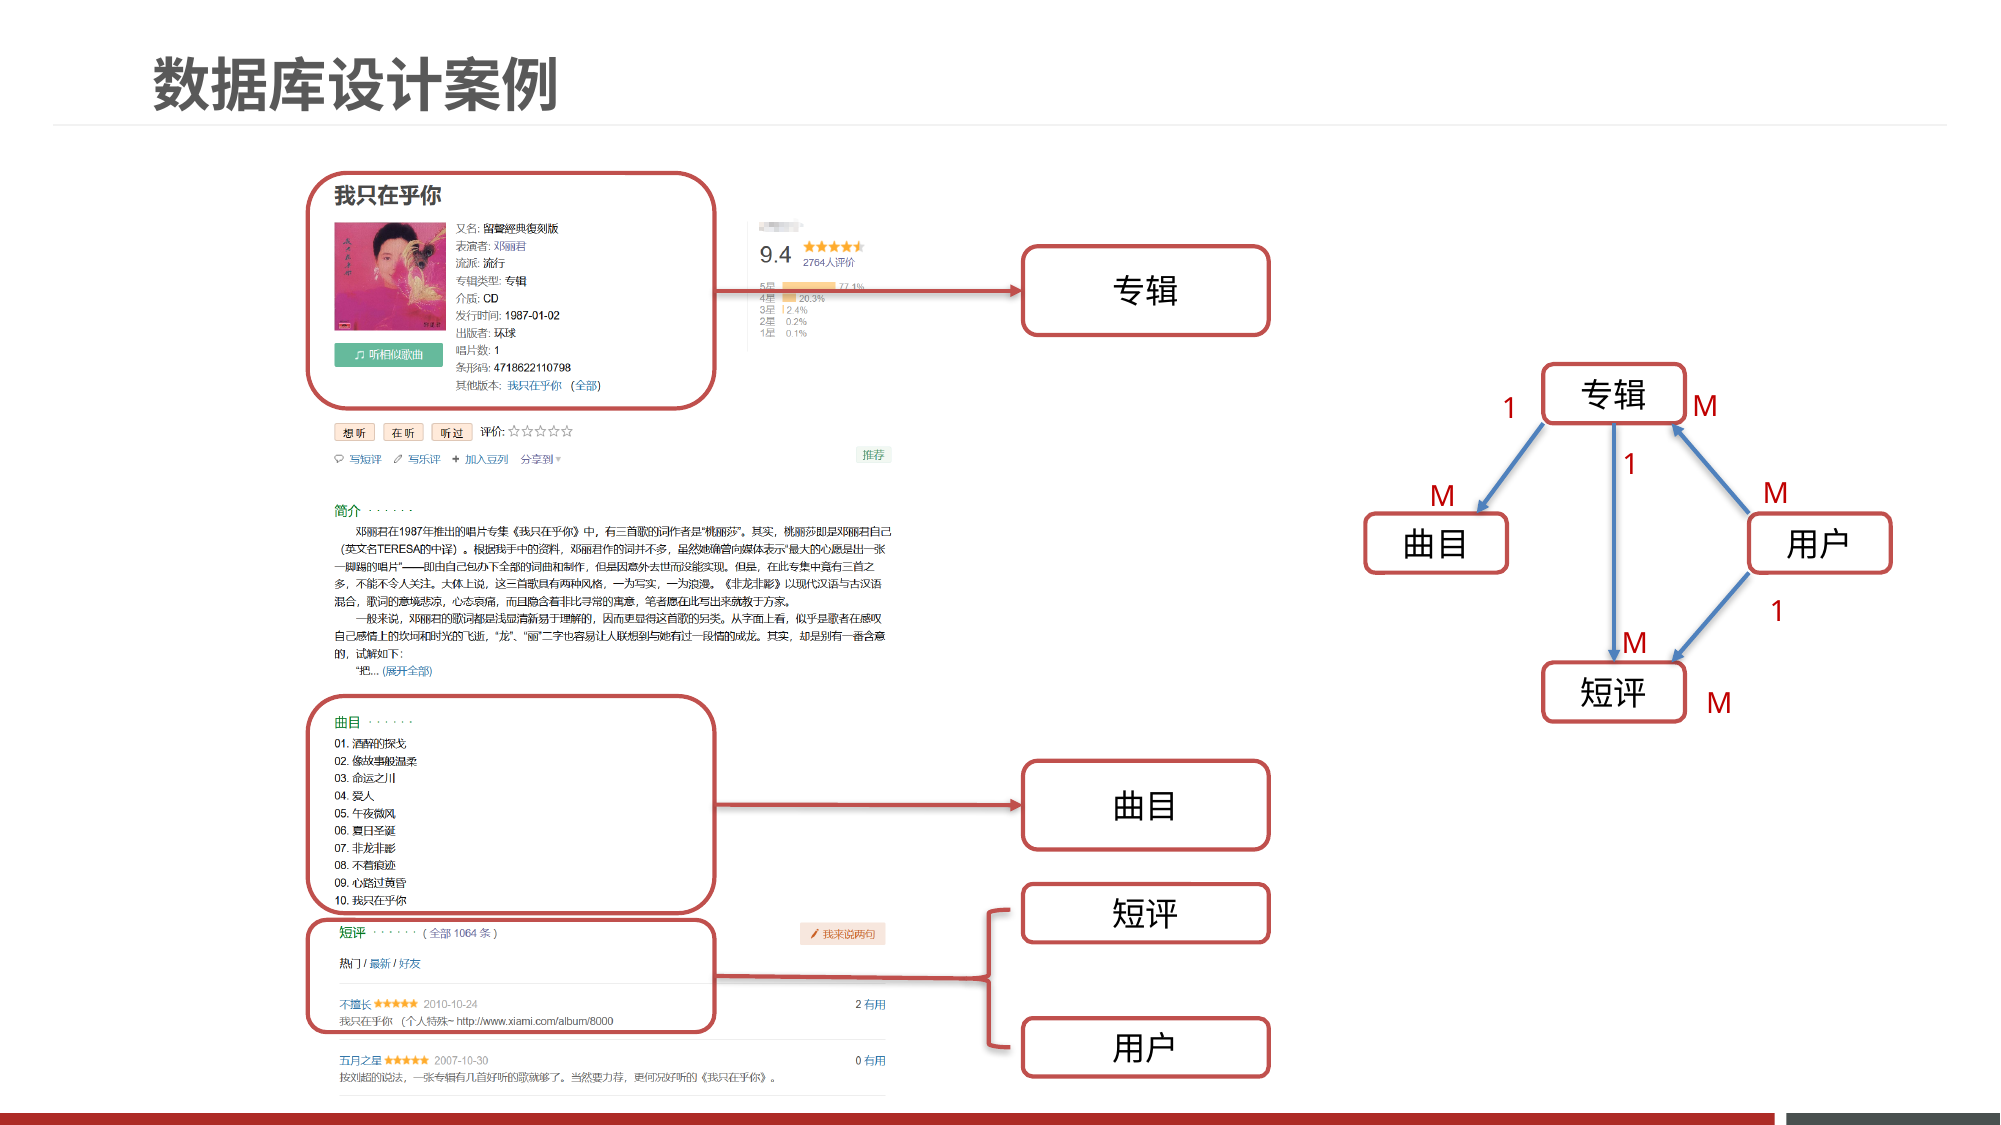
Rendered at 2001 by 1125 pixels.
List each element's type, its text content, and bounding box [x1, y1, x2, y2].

text_box 曲目 [1020, 758, 1271, 852]
text_box 曲目 [1363, 511, 1510, 575]
text_box 用户 [1020, 1016, 1271, 1079]
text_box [328, 172, 905, 1097]
text_box M [1753, 449, 1800, 517]
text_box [714, 975, 968, 979]
text_box [305, 178, 323, 403]
text_box [305, 918, 323, 1034]
text_box 专辑 [1541, 361, 1677, 426]
text_box M [1606, 599, 1611, 667]
text_box M [1615, 599, 1659, 667]
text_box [1476, 422, 1544, 514]
text_box 用户 [1746, 511, 1893, 575]
text_box [969, 907, 1011, 1050]
text_box M [1691, 671, 1743, 727]
text_box M [1677, 362, 1729, 421]
text_box [305, 700, 323, 909]
text_box M [1414, 452, 1467, 520]
text_box 1 [1607, 420, 1659, 488]
text_box 专辑 [1020, 244, 1271, 338]
text_box 短评 [1541, 660, 1688, 724]
text_box 1 [1754, 567, 1807, 635]
text_box 短评 [1020, 881, 1271, 945]
text_box 1 [1487, 364, 1539, 421]
text_box 数据库设计案例 [137, 0, 657, 173]
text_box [1671, 572, 1750, 663]
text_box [1671, 422, 1750, 514]
